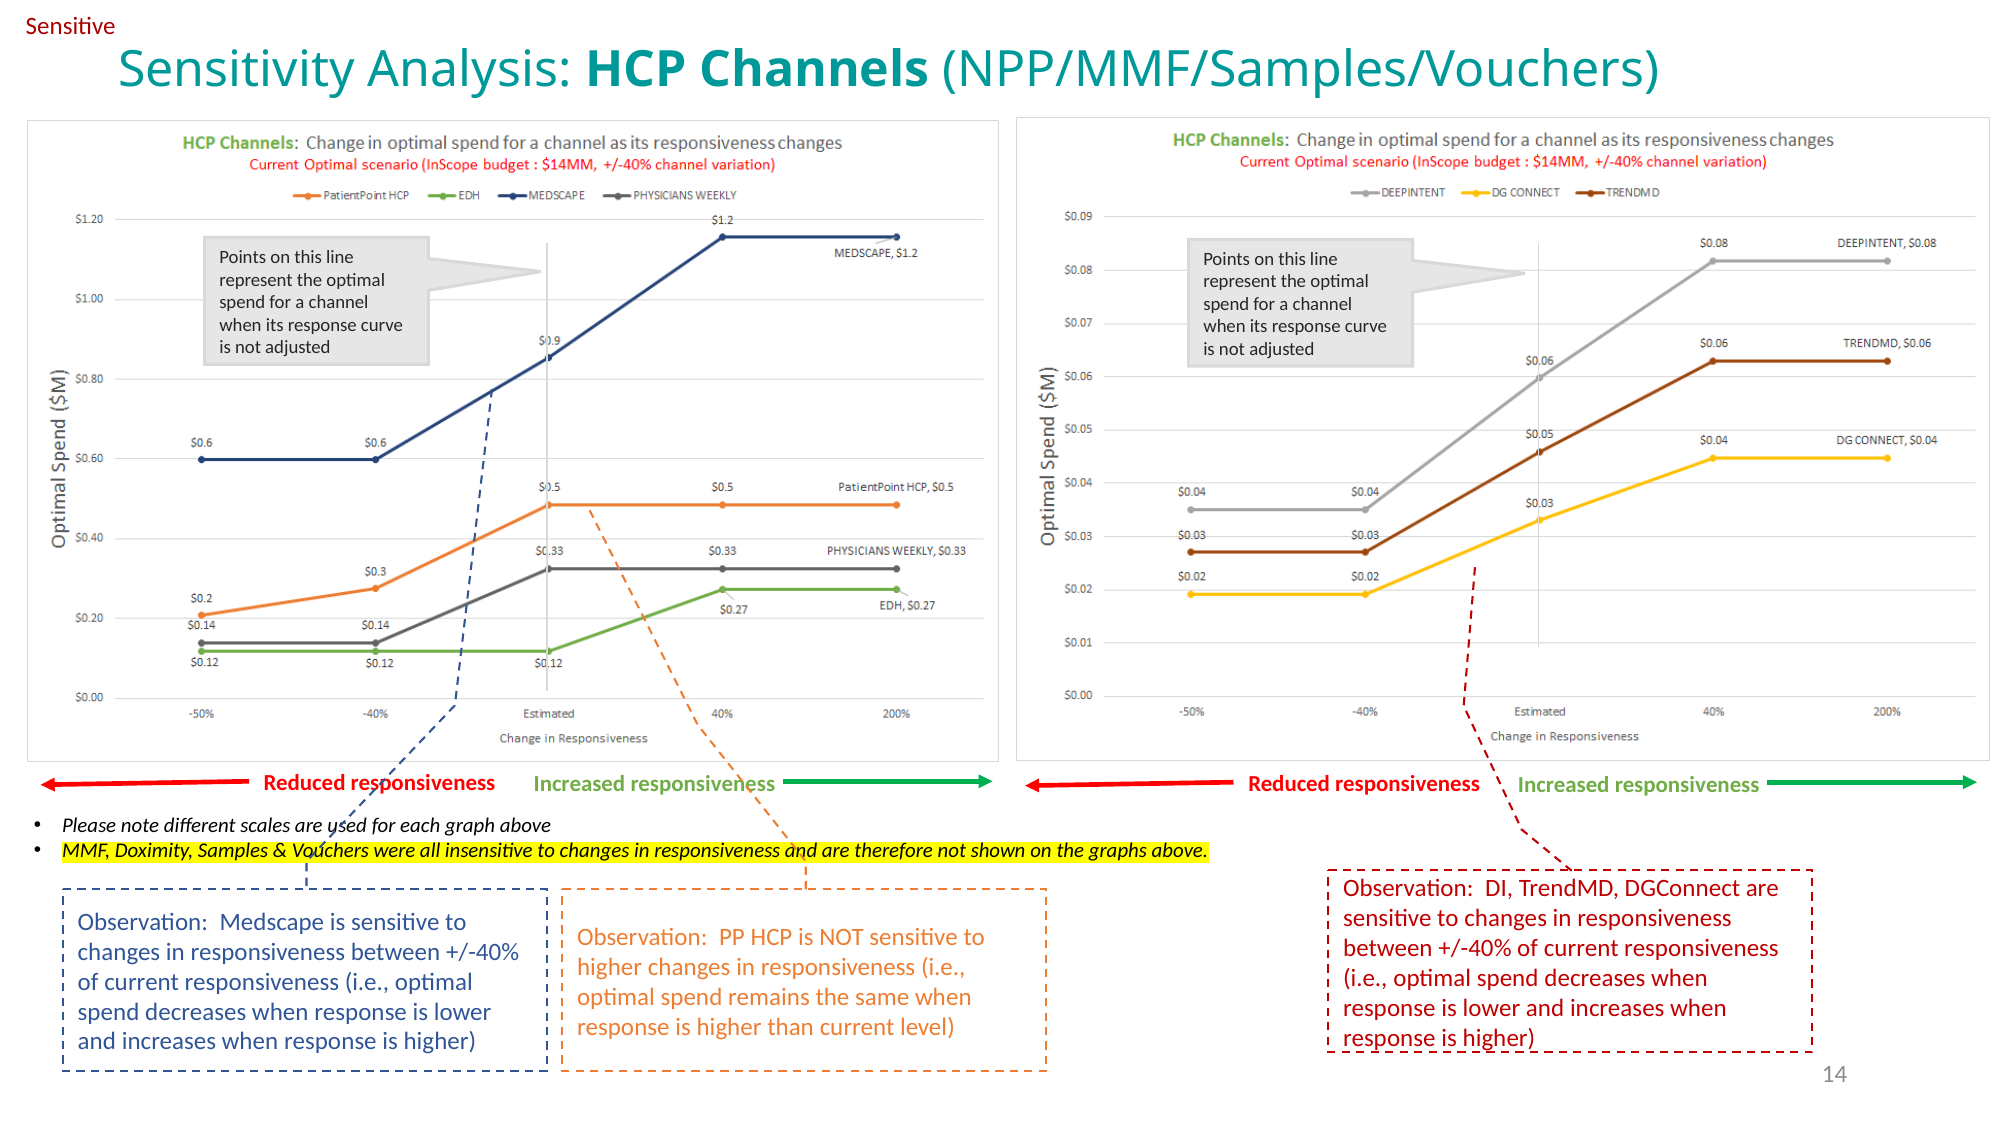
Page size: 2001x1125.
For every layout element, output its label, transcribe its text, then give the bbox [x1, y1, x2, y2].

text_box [1025, 760, 1978, 806]
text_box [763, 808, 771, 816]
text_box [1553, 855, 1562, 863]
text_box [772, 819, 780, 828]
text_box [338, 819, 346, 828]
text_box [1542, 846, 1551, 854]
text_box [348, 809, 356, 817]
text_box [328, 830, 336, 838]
text_box Please note different scales are used for each graph above MMF, Doximity, Samples & Vouchers were all insensitive to changes in responsiveness and are therefore not shown on the graphs above. [19, 804, 1590, 870]
slide_number 14 [1412, 1042, 1863, 1103]
picture [1016, 117, 1990, 761]
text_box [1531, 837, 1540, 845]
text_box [40, 759, 993, 805]
title Sensitivity Analysis: HCP Channels (NPP/MMF/Samples/Vouchers) [103, 28, 1829, 169]
text_box Observation: DI, TrendMD, DGConnect are sensitive to changes in responsiveness between +/-40% of current responsiveness (i.e., optimal spend decreases when response is lower and increases when response is higher) [1327, 865, 1813, 1053]
text_box Observation: PP HCP is NOT sensitive to higher changes in responsiveness (i.e., optimal spend remains the same when response is higher than current level) [561, 881, 1047, 1072]
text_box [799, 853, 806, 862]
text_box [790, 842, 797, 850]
picture [27, 120, 999, 762]
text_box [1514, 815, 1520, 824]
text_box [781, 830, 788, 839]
text_box Observation: Medscape is sensitive to changes in responsiveness between +/-40% of current responsiveness (i.e., optimal spend decreases when response is lower and increases when response is higher) [62, 888, 548, 1072]
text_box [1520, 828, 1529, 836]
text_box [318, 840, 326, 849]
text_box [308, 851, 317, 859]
